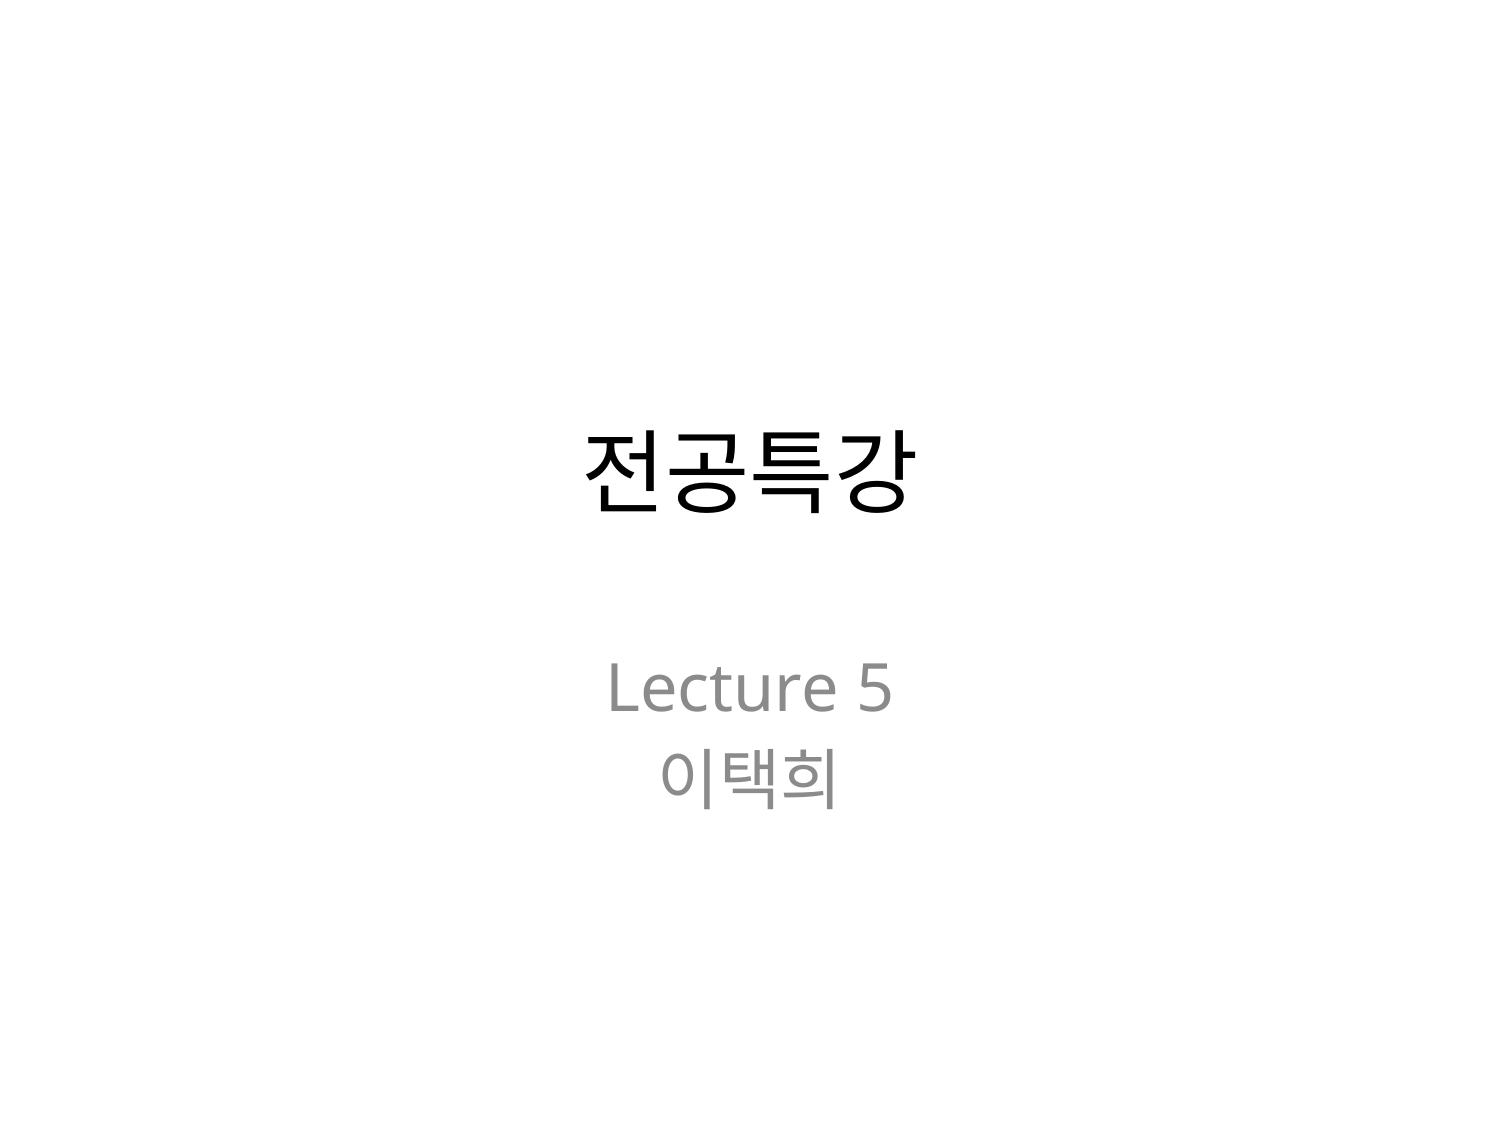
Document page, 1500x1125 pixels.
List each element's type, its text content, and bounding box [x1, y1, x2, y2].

title 전공특강 [112, 349, 1388, 591]
subtitle Lecture 5 이택희 [225, 637, 1275, 925]
